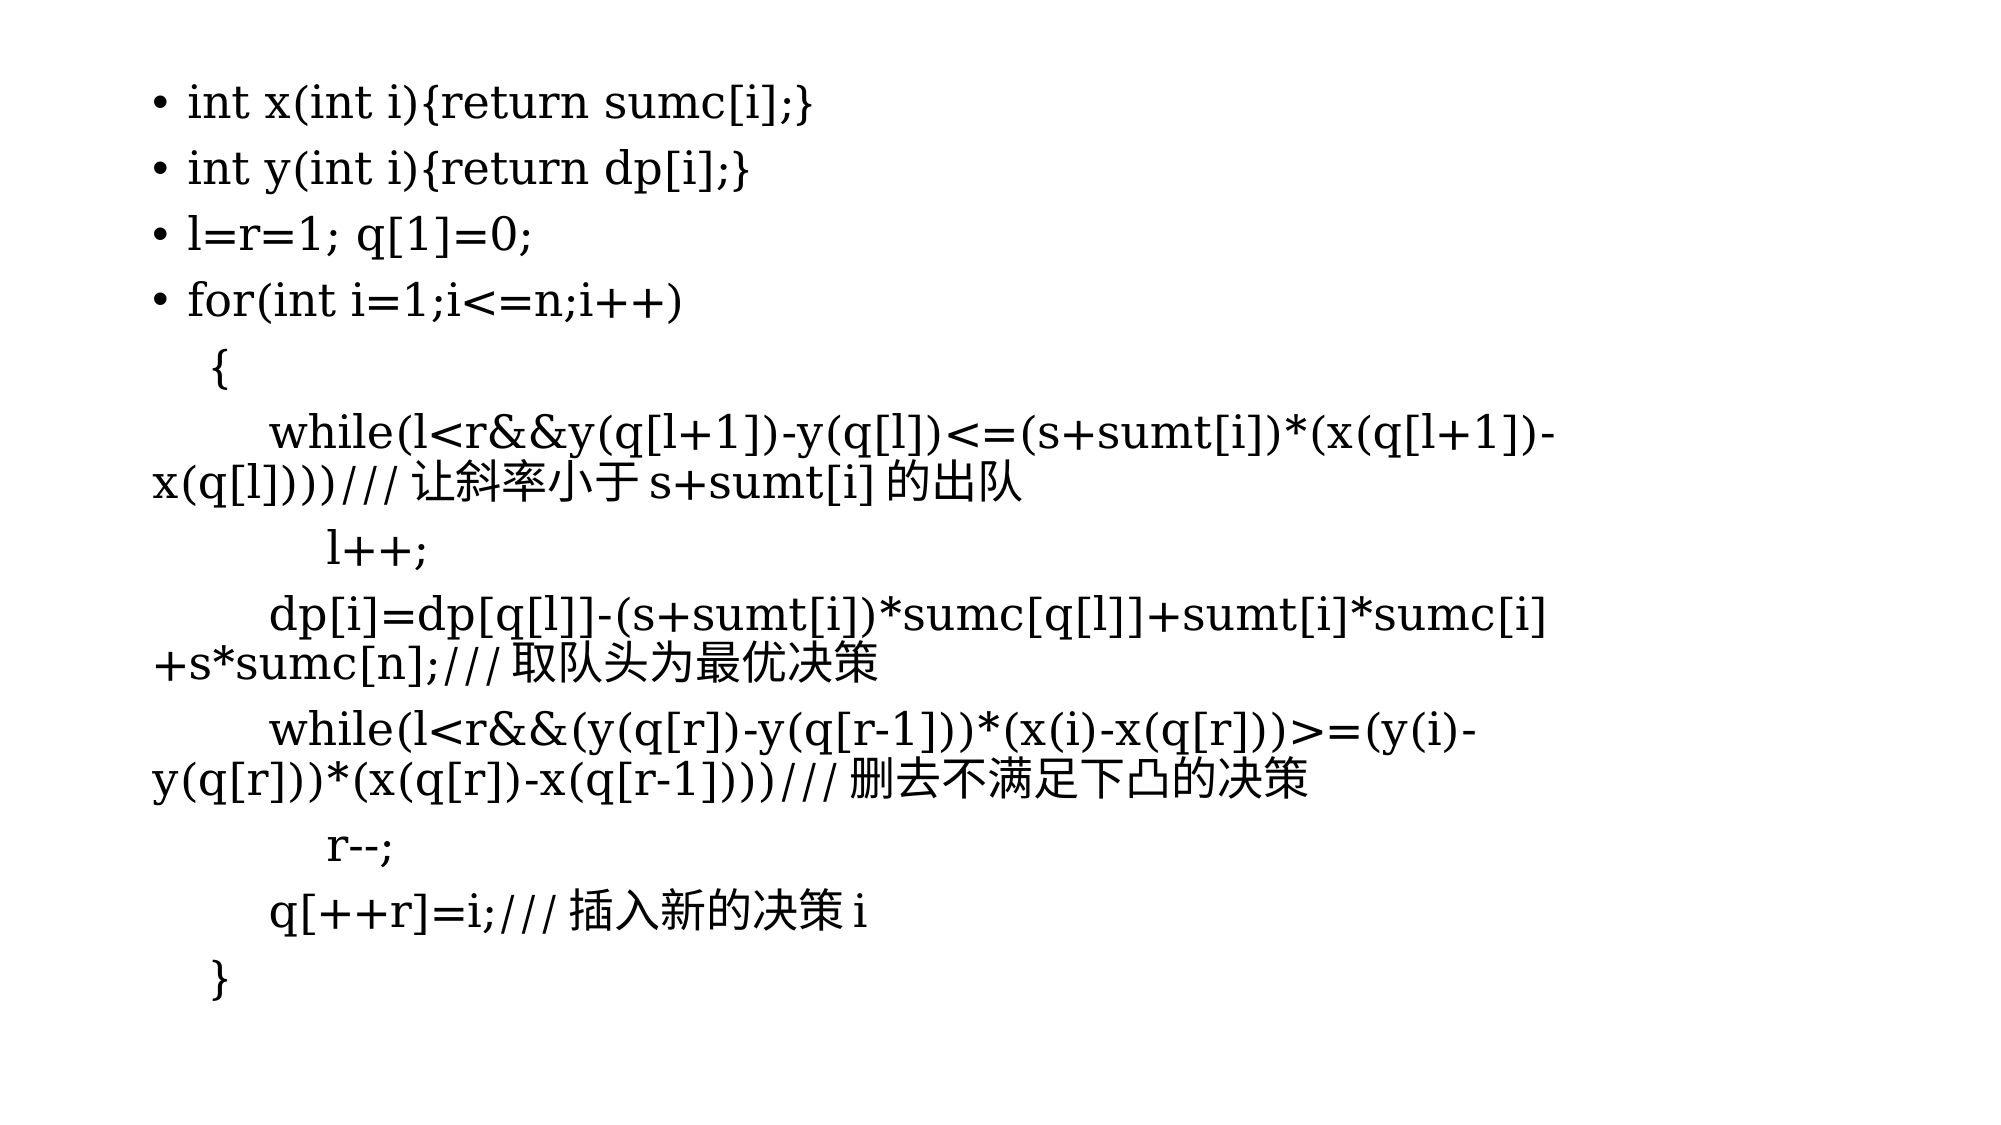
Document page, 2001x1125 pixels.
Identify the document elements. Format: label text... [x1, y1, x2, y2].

list int x(int i){return sumc[i];} int y(int i){return dp[i];} l=r=1; q[1]=0; for(int i=1;i<=n;i++) { while(l<r&&y(q[l+1])-y(q[l])<=(s+sumt[i])*(x(q[l+1])-x(q[l])))///让斜率小于s+sumt[i]的出队 l++; dp[i]=dp[q[l]]-(s+sumt[i])*sumc[q[l]]+sumt[i]*sumc[i]+s*sumc[n];///取队头为最优决策 while(l<r&&(y(q[r])-y(q[r-1]))*(x(i)-x(q[r]))>=(y(i)-y(q[r]))*(x(q[r])-x(q[r-1])))///删去不满足下凸的决策 r--; q[++r]=i;///插入新的决策i } [137, 71, 1863, 1014]
